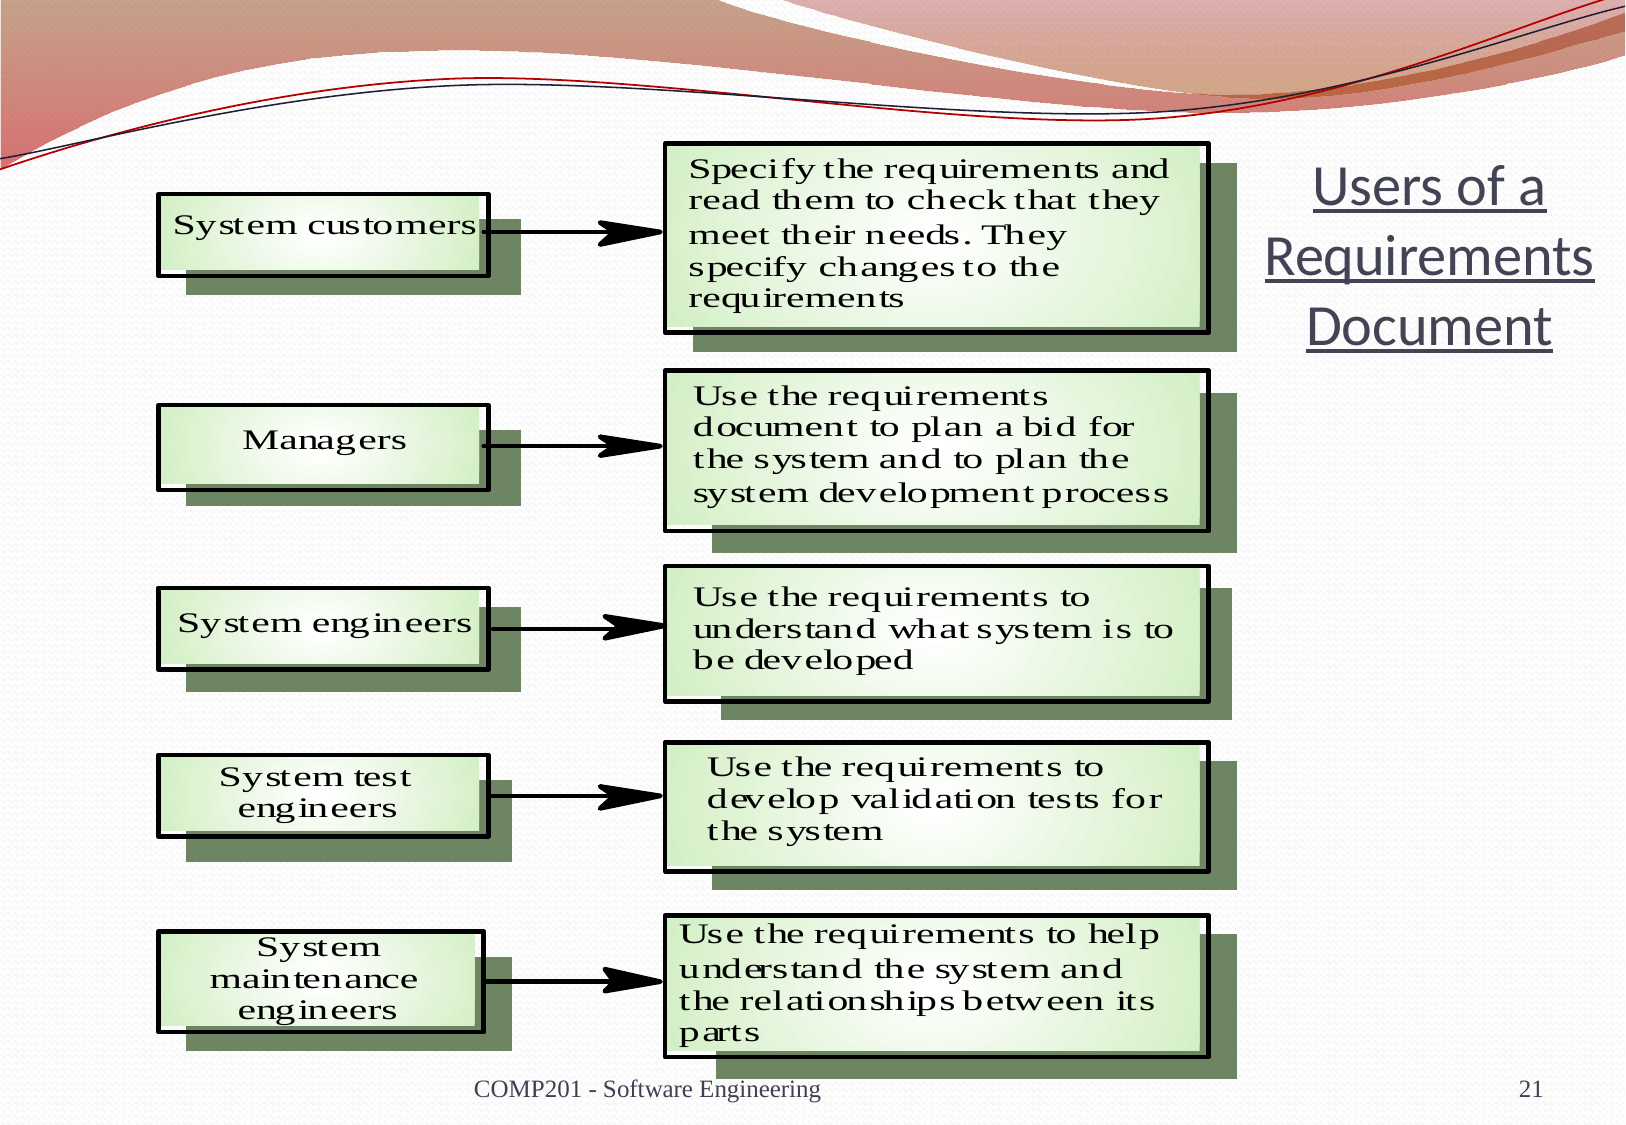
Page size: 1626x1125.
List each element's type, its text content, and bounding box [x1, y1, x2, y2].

footer COMP201 - Software Engineering [473, 1095, 1070, 1103]
picture [144, 140, 1242, 1083]
slide_number 21 [1408, 1042, 1544, 1103]
title Users of a Requirements Document [1257, 152, 1602, 357]
